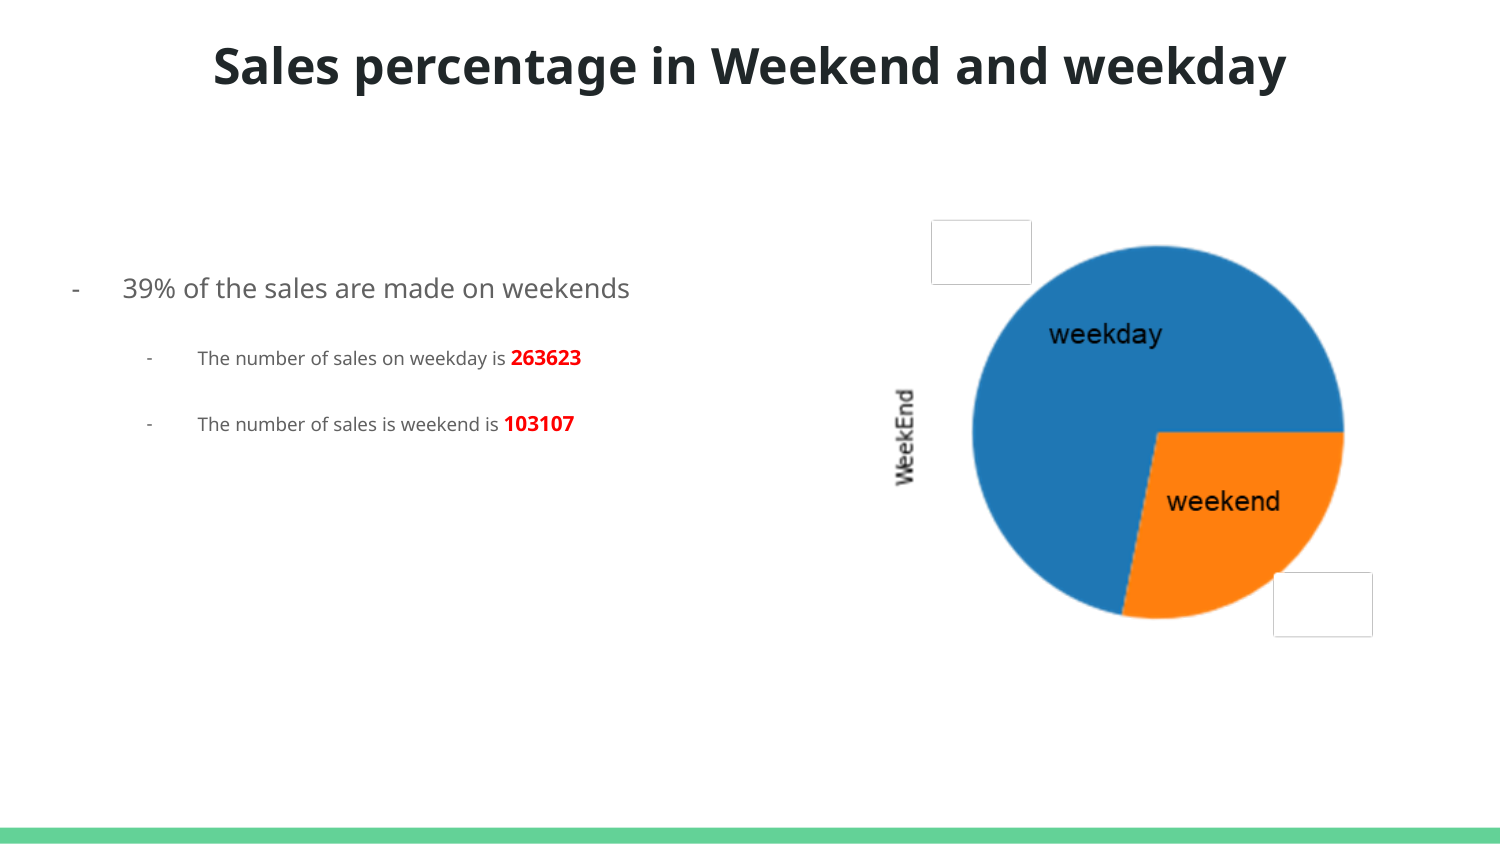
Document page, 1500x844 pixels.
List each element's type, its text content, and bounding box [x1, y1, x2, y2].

picture [881, 186, 1404, 681]
list 39% of the sales are made on weekends The number of sales on weekday is 263623 The number of sales is weekend is 103107 [32, 251, 783, 614]
title Sales percentage in Weekend and weekday [51, 19, 1449, 99]
